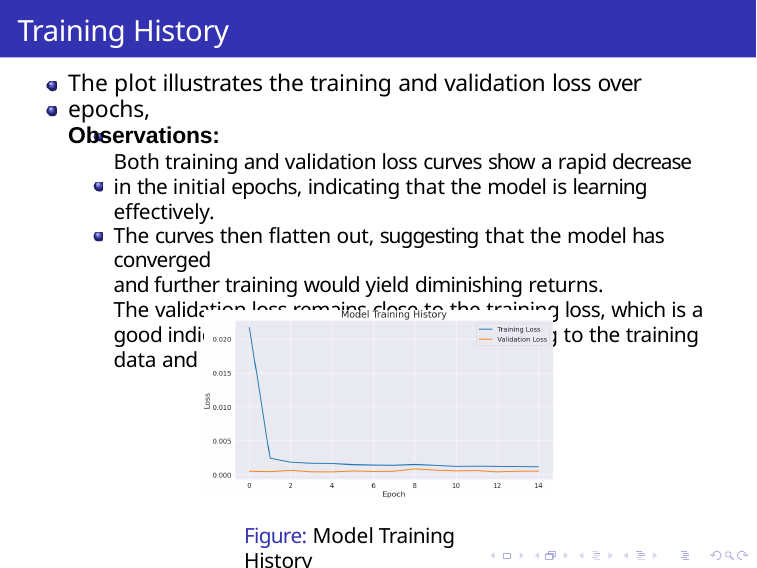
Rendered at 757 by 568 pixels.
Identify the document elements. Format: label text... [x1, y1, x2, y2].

picture [203, 310, 553, 498]
picture [93, 132, 103, 142]
text_box The plot illustrates the training and validation loss over epochs, Observations: Both training and validation loss curves show a rapid decrease in the initial epochs, indicating that the model is learning effectively. The curves then flatten out, suggesting that the model has converged and further training would yield diminishing returns. The validation loss remains close to the training loss, which is a good indicator that the model is not overfitting to the training data and is generalizing well to unseen data. [66, 67, 723, 372]
picture [93, 182, 103, 192]
title Training History [15, 9, 487, 108]
picture [45, 80, 58, 93]
text_box Figure: Model Training History [242, 520, 514, 568]
picture [45, 105, 58, 118]
picture [93, 232, 103, 242]
